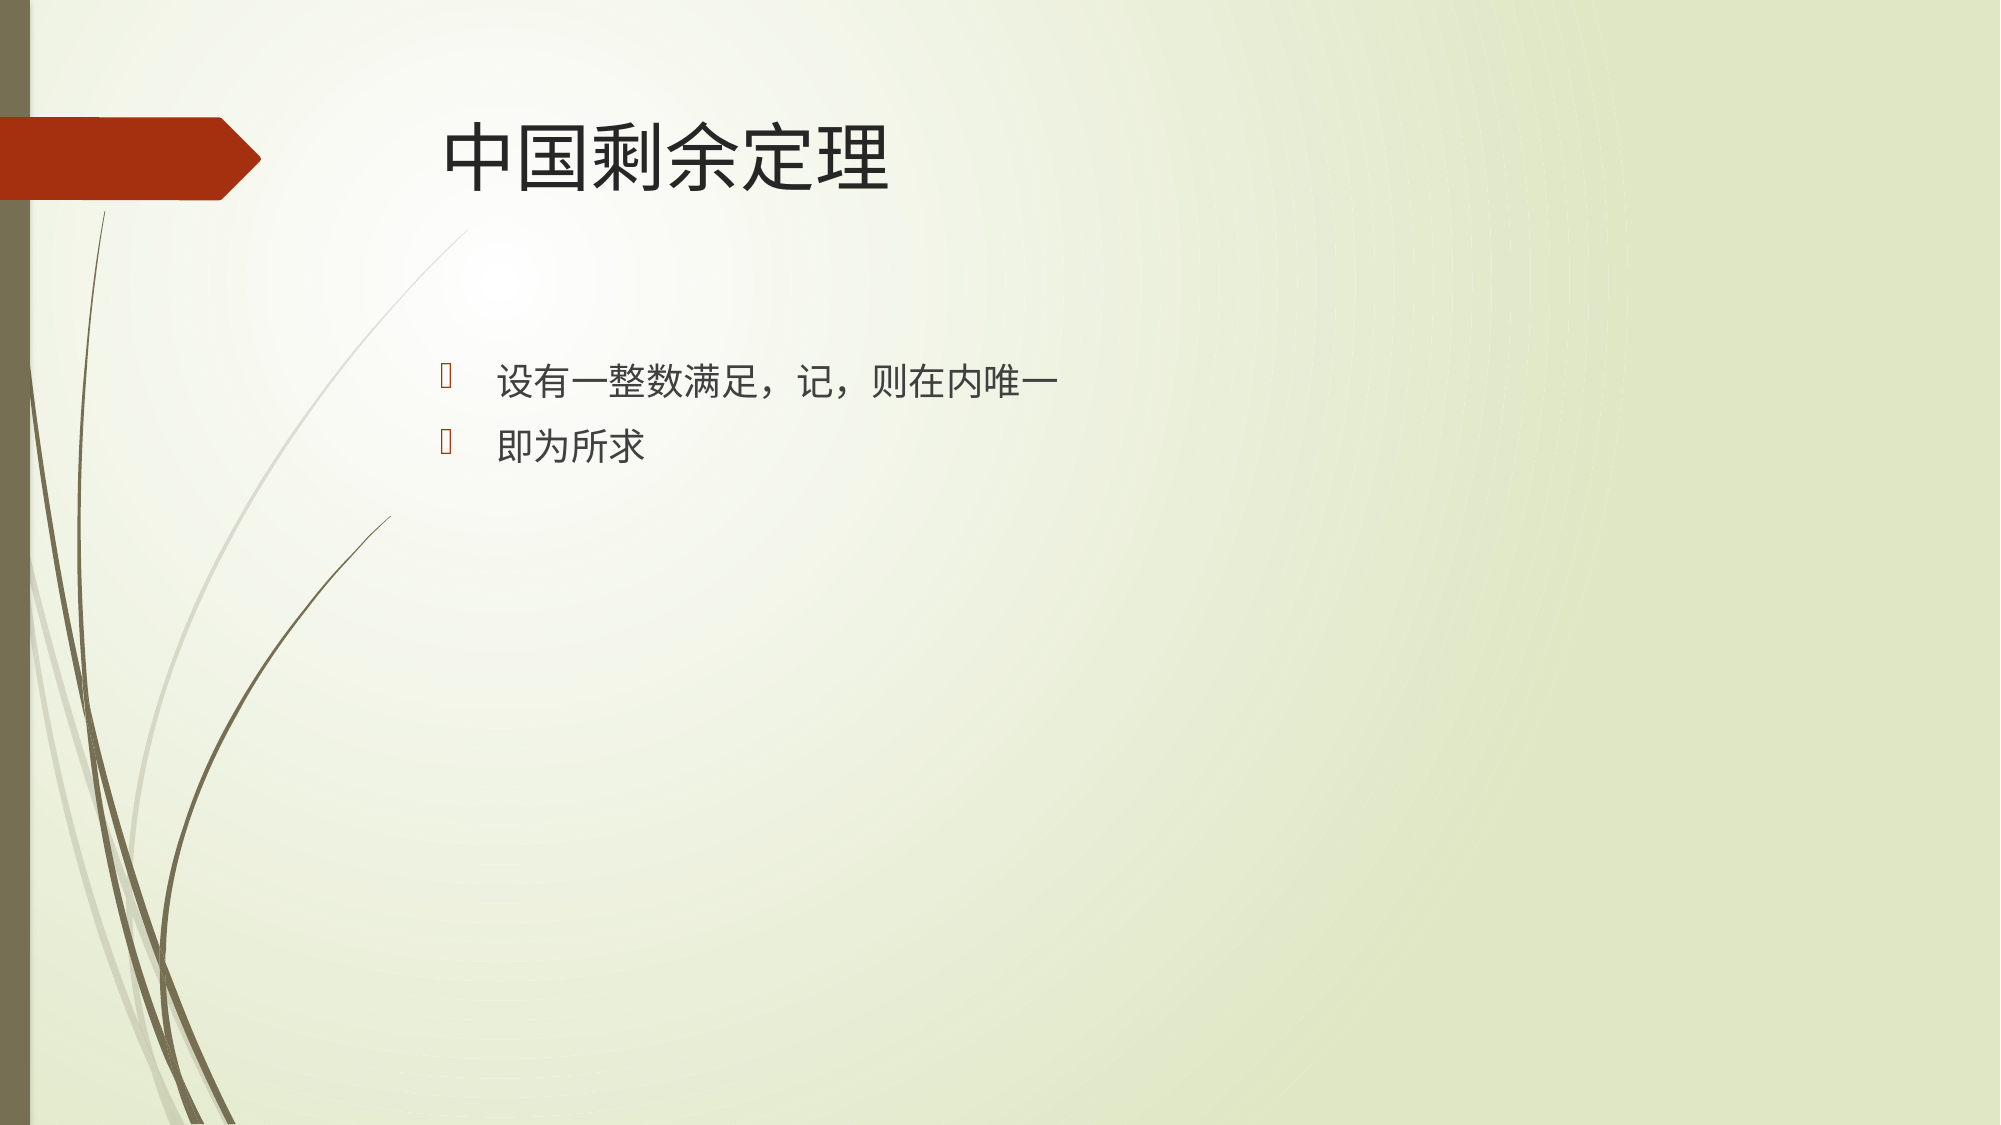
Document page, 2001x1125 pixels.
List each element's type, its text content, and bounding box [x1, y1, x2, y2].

title 中国剩余定理 [425, 102, 1888, 313]
